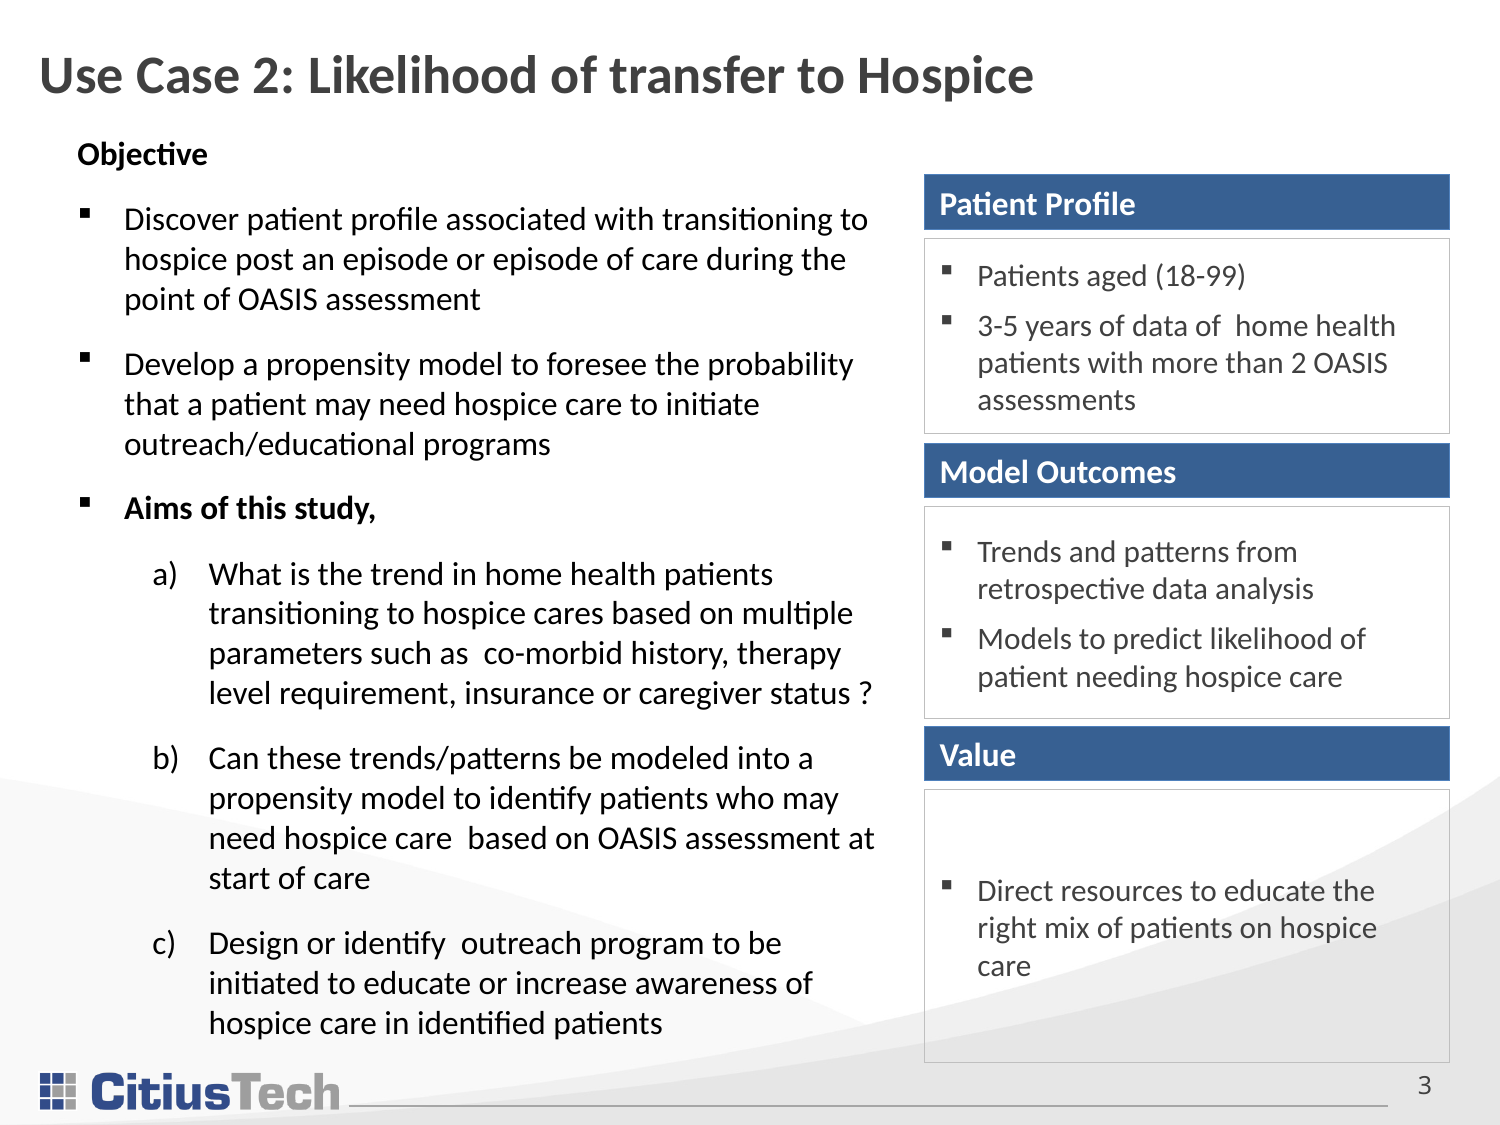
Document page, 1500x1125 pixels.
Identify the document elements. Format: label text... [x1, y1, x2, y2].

text_box Direct resources to educate the right mix of patients on hospice care [924, 789, 1450, 1063]
text_box Objective Discover patient profile associated with transitioning to hospice post an episode or episode of care during the point of OASIS assessment Develop a propensity model to foresee the probability that a patient may need hospice care to initiate outreach/educational programs Aims of this study, What is the trend in home health patients transitioning to hospice cares based on multiple parameters such as co-morbid history, therapy level requirement, insurance or caregiver status ? Can these trends/patterns be modeled into a propensity model to identify patients who may need hospice care based on OASIS assessment at start of care Design or identify outreach program to be initiated to educate or increase awareness of hospice care in identified patients [62, 125, 905, 1063]
text_box Trends and patterns from retrospective data analysis Models to predict likelihood of patient needing hospice care [924, 506, 1450, 719]
picture [0, 0, 1500, 1125]
text_box Patient Profile [924, 174, 1450, 230]
title Use Case 2: Likelihood of transfer to Hospice [24, 24, 1500, 120]
text_box Patients aged (18-99) 3-5 years of data of home health patients with more than 2 OASIS assessments [924, 238, 1450, 434]
text_box Model Outcomes [924, 443, 1450, 498]
text_box Value [924, 726, 1450, 781]
